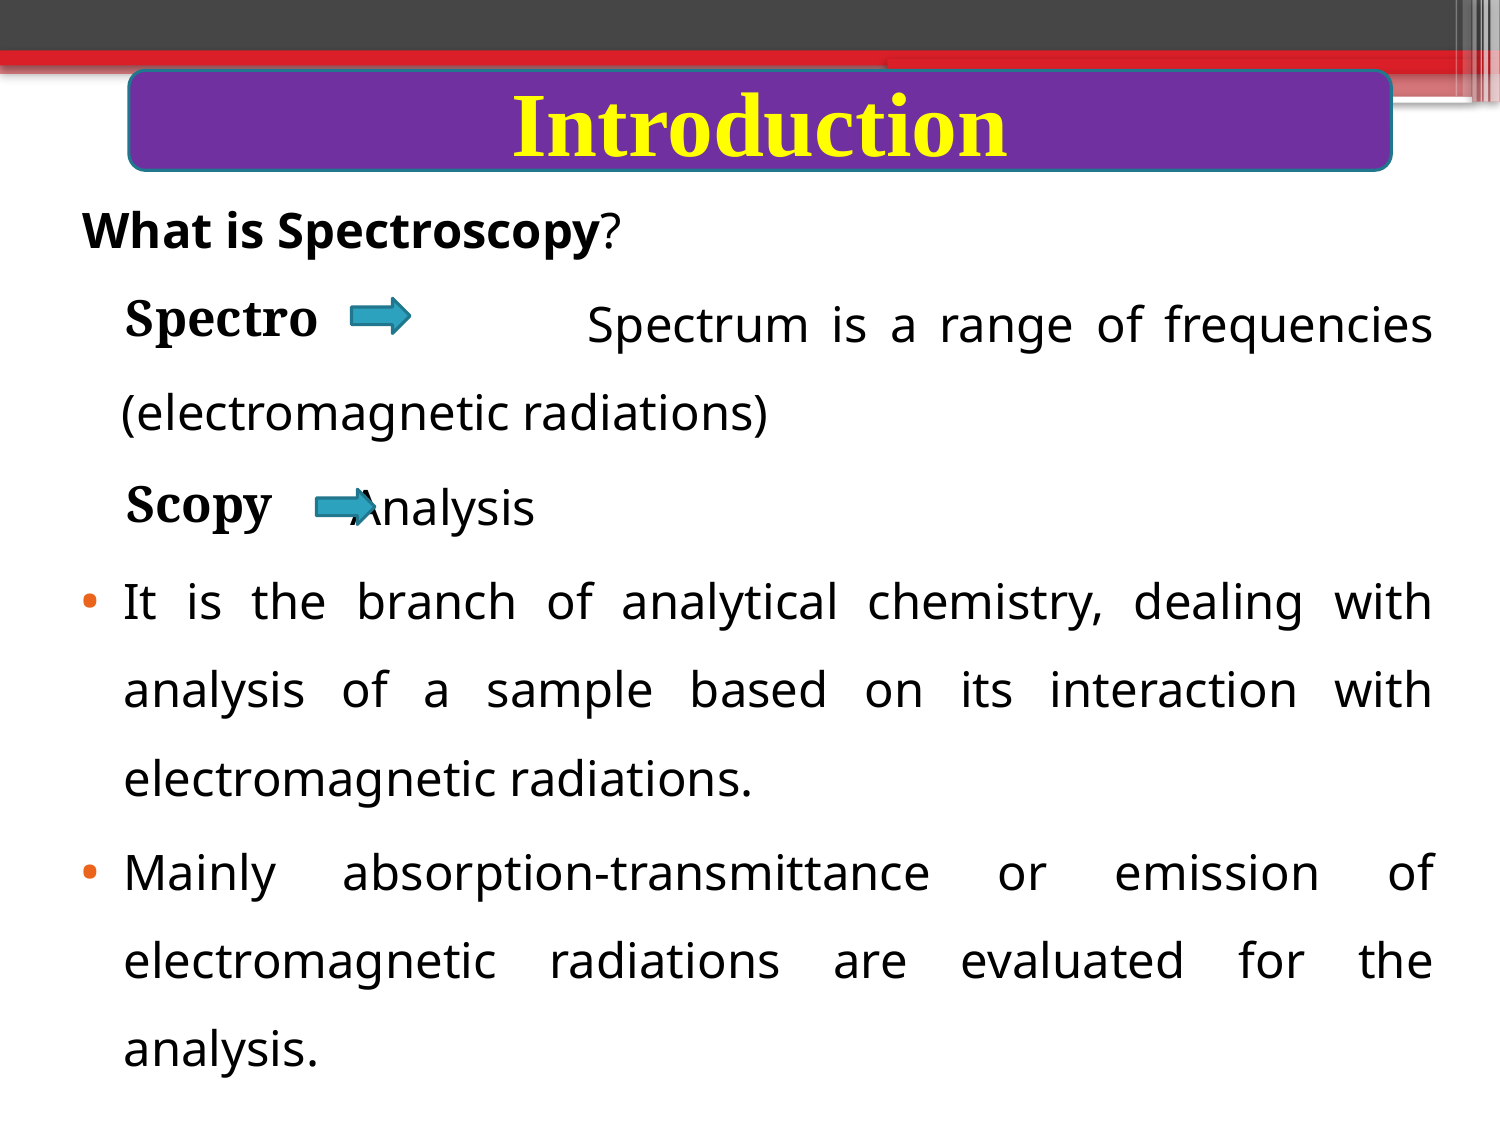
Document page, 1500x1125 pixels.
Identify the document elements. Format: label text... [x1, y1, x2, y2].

text_box [400, 303, 412, 329]
text_box Scopy [22, 465, 377, 539]
text_box Spectro [45, 280, 400, 353]
list What is Spectroscopy? Spectrum is a range of frequencies (electromagnetic radiations) Analysis It is the branch of analytical chemistry, dealing with analysis of a sample based on its interaction with electromagnetic radiations. Mainly absorption-transmittance or emission of electromagnetic radiations are evaluated for the analysis. [50, 162, 1450, 1088]
text_box Introduction [127, 68, 1393, 172]
